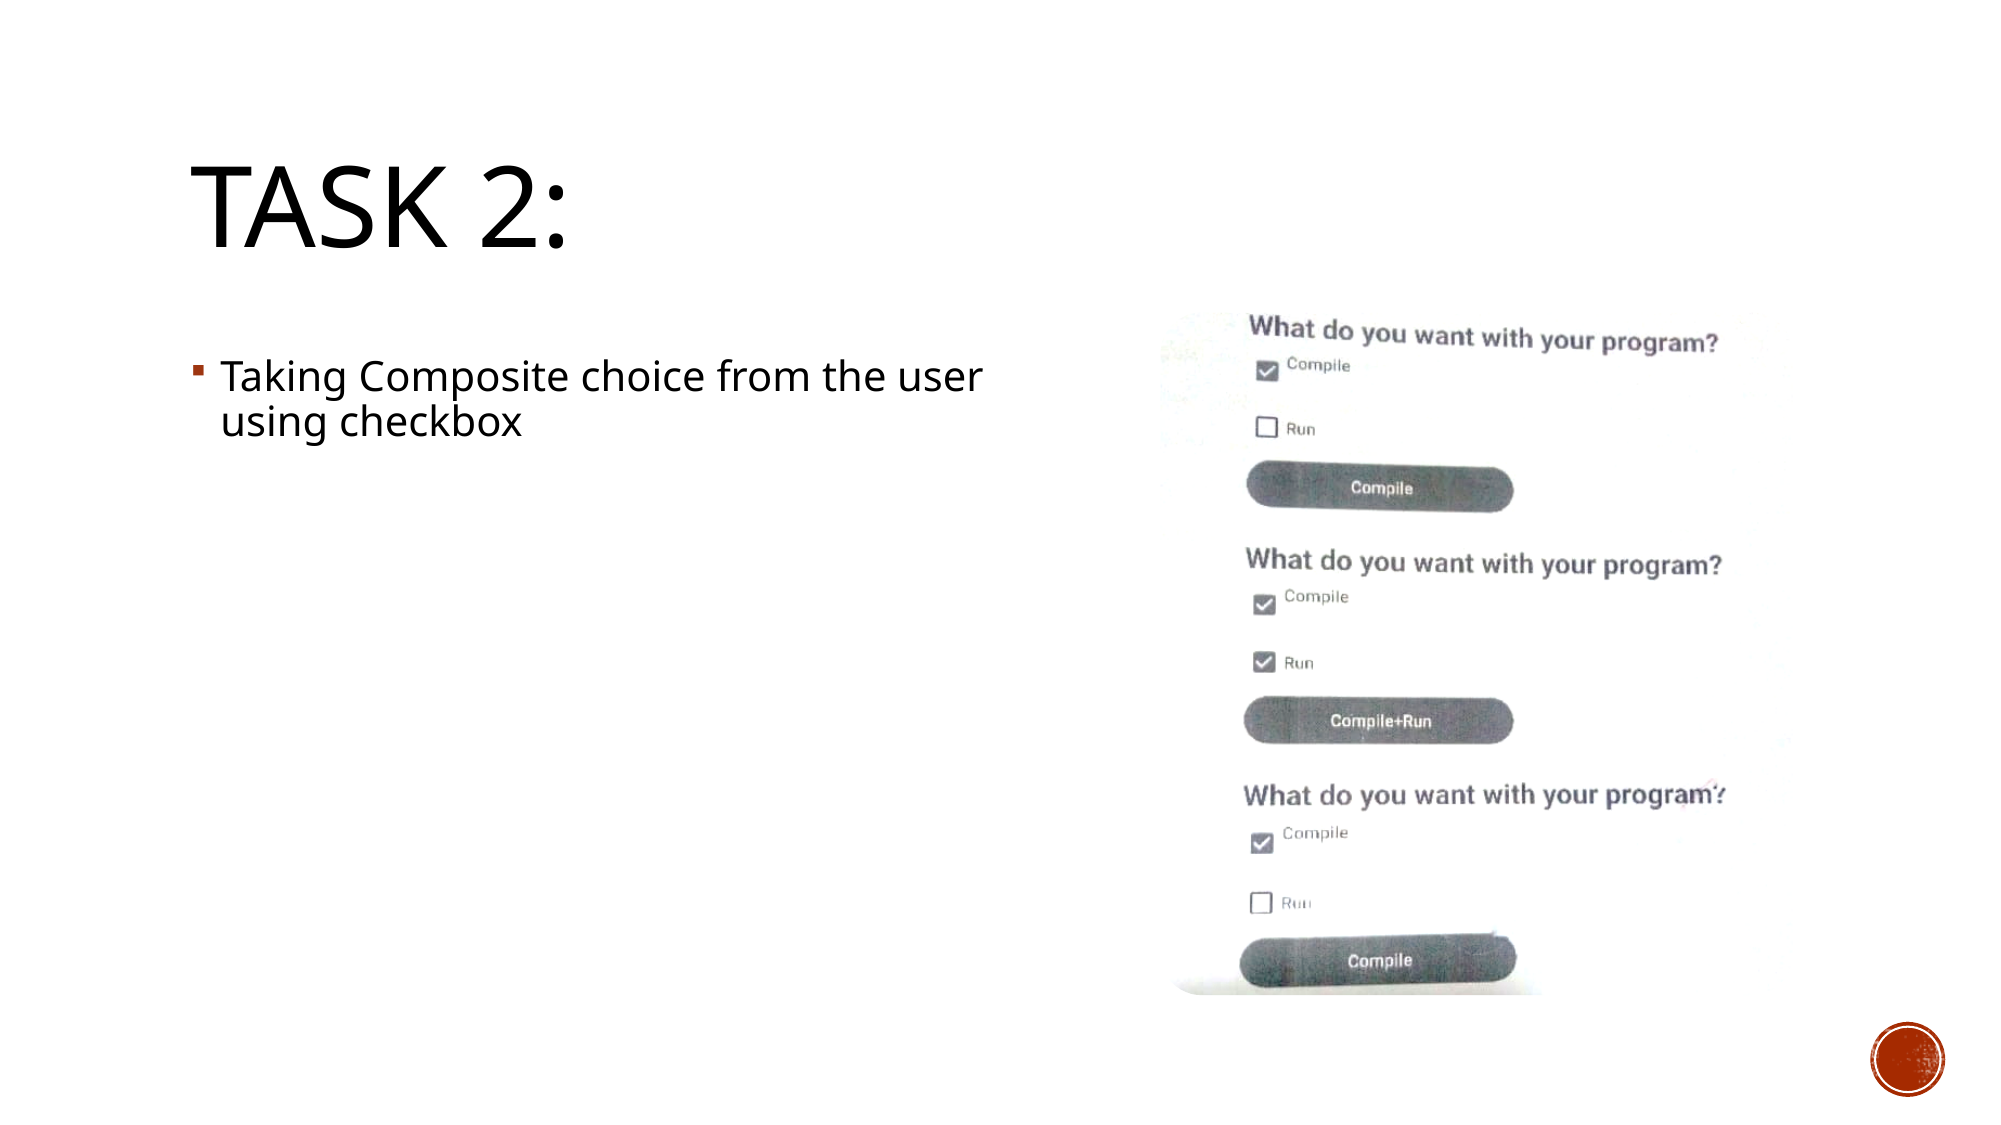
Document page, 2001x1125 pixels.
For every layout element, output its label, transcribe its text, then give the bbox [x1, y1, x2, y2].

list Taking Composite choice from the user using checkbox [175, 348, 1101, 1013]
picture [1160, 312, 1793, 996]
title Task 2: [175, 79, 1826, 344]
